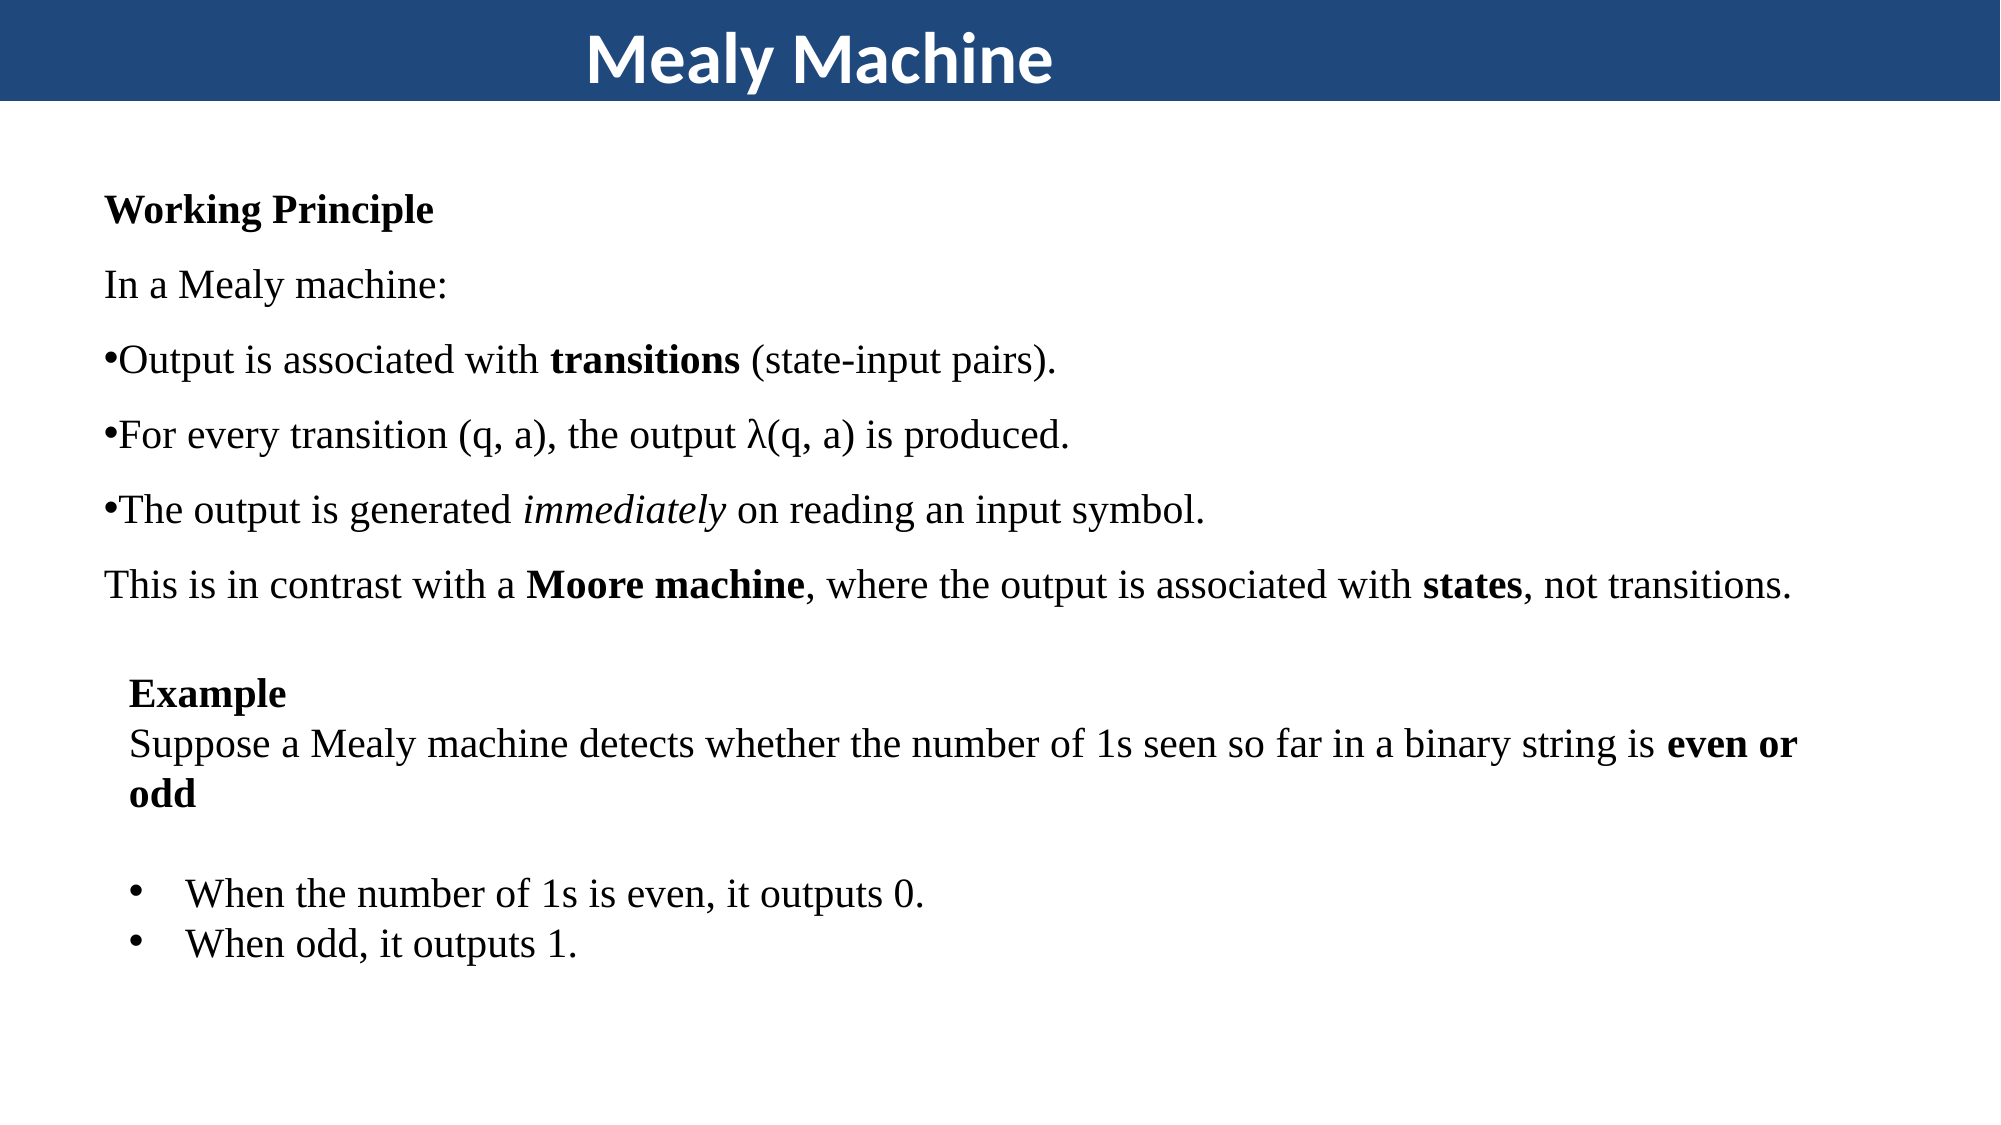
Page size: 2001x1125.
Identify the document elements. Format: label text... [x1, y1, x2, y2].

text_box Example Suppose a Mealy machine detects whether the number of 1s seen so far in a binary string is even or odd When the number of 1s is even, it outputs 0. When odd, it outputs 1. [114, 657, 1886, 973]
text_box Mealy Machine [210, 101, 1430, 107]
text_box Working Principle In a Mealy machine: Output is associated with transitions (state-input pairs). For every transition (q, a), the output λ(q, a) is produced. The output is generated immediately on reading an input symbol. This is in contrast with a Moore machine, where the output is associated with states, not transitions. [89, 149, 1861, 614]
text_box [0, 0, 2000, 101]
